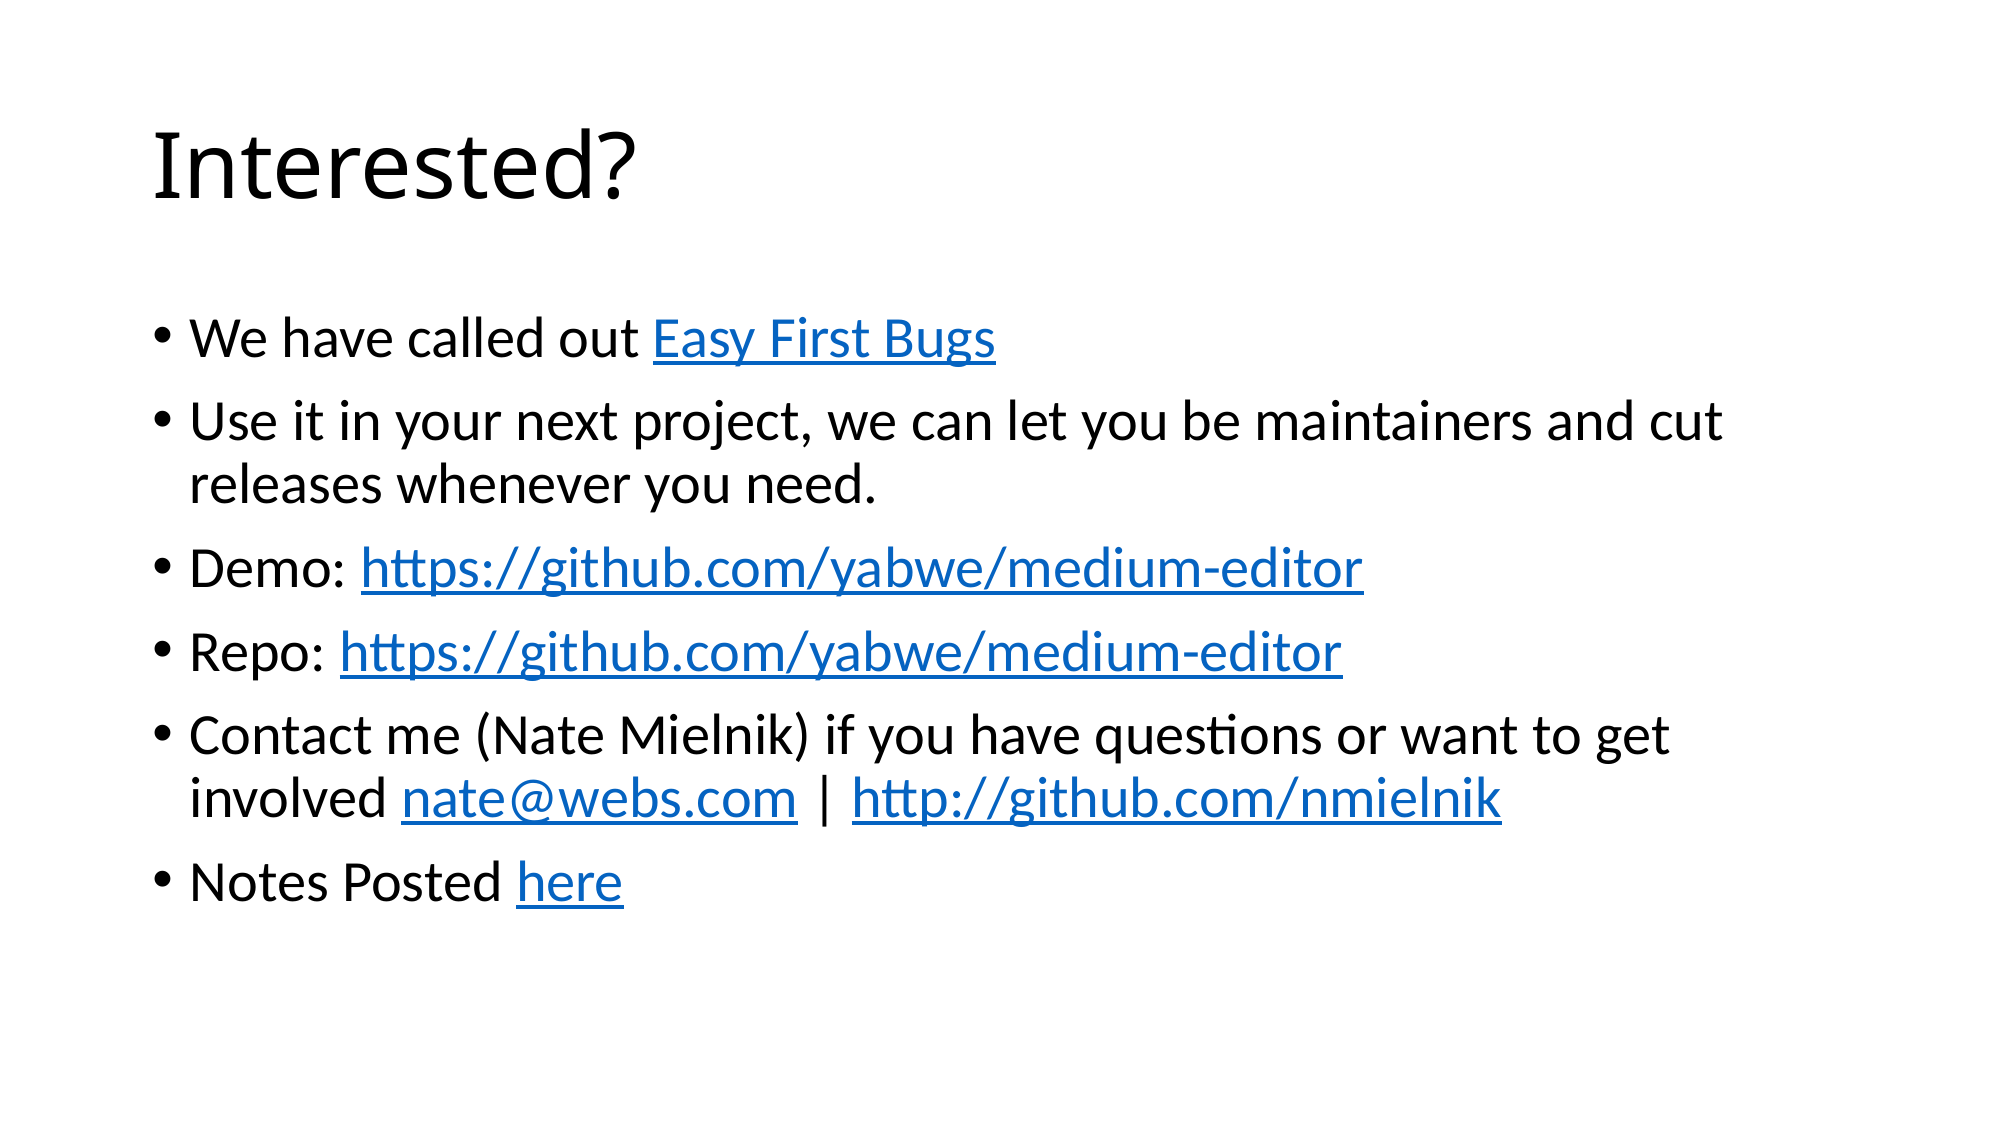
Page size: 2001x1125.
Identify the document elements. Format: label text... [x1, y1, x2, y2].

list We have called out Easy First Bugs Use it in your next project, we can let you be maintainers and cut releases whenever you need. Demo: https://github.com/yabwe/medium-editor Repo: https://github.com/yabwe/medium-editor Contact me (Nate Mielnik) if you have questions or want to get involved nate@webs.com | http://github.com/nmielnik Notes Posted here [137, 299, 1863, 1014]
title Interested? [137, 59, 1863, 278]
